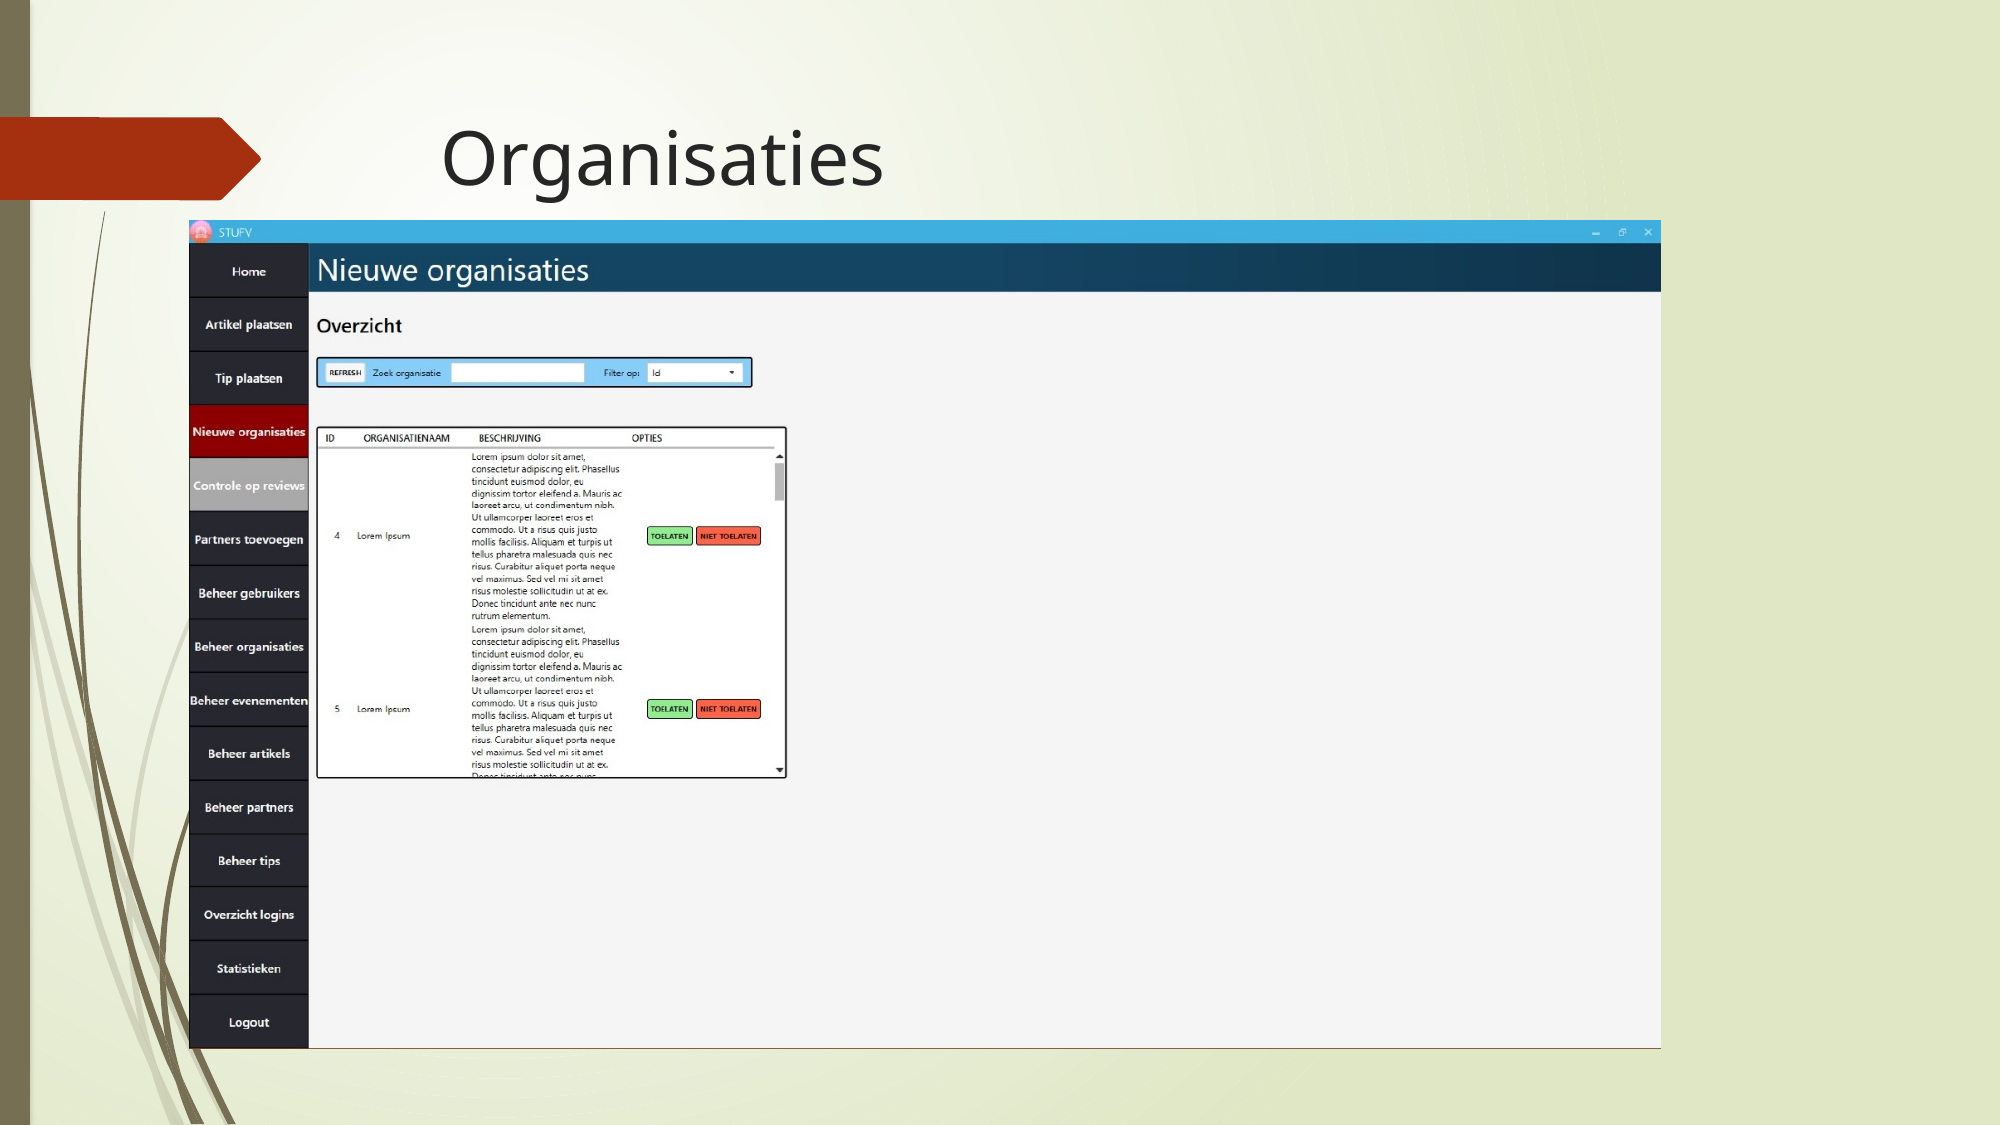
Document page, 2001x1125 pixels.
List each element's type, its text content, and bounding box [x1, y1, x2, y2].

title Organisaties [425, 102, 1888, 313]
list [189, 220, 1662, 1049]
